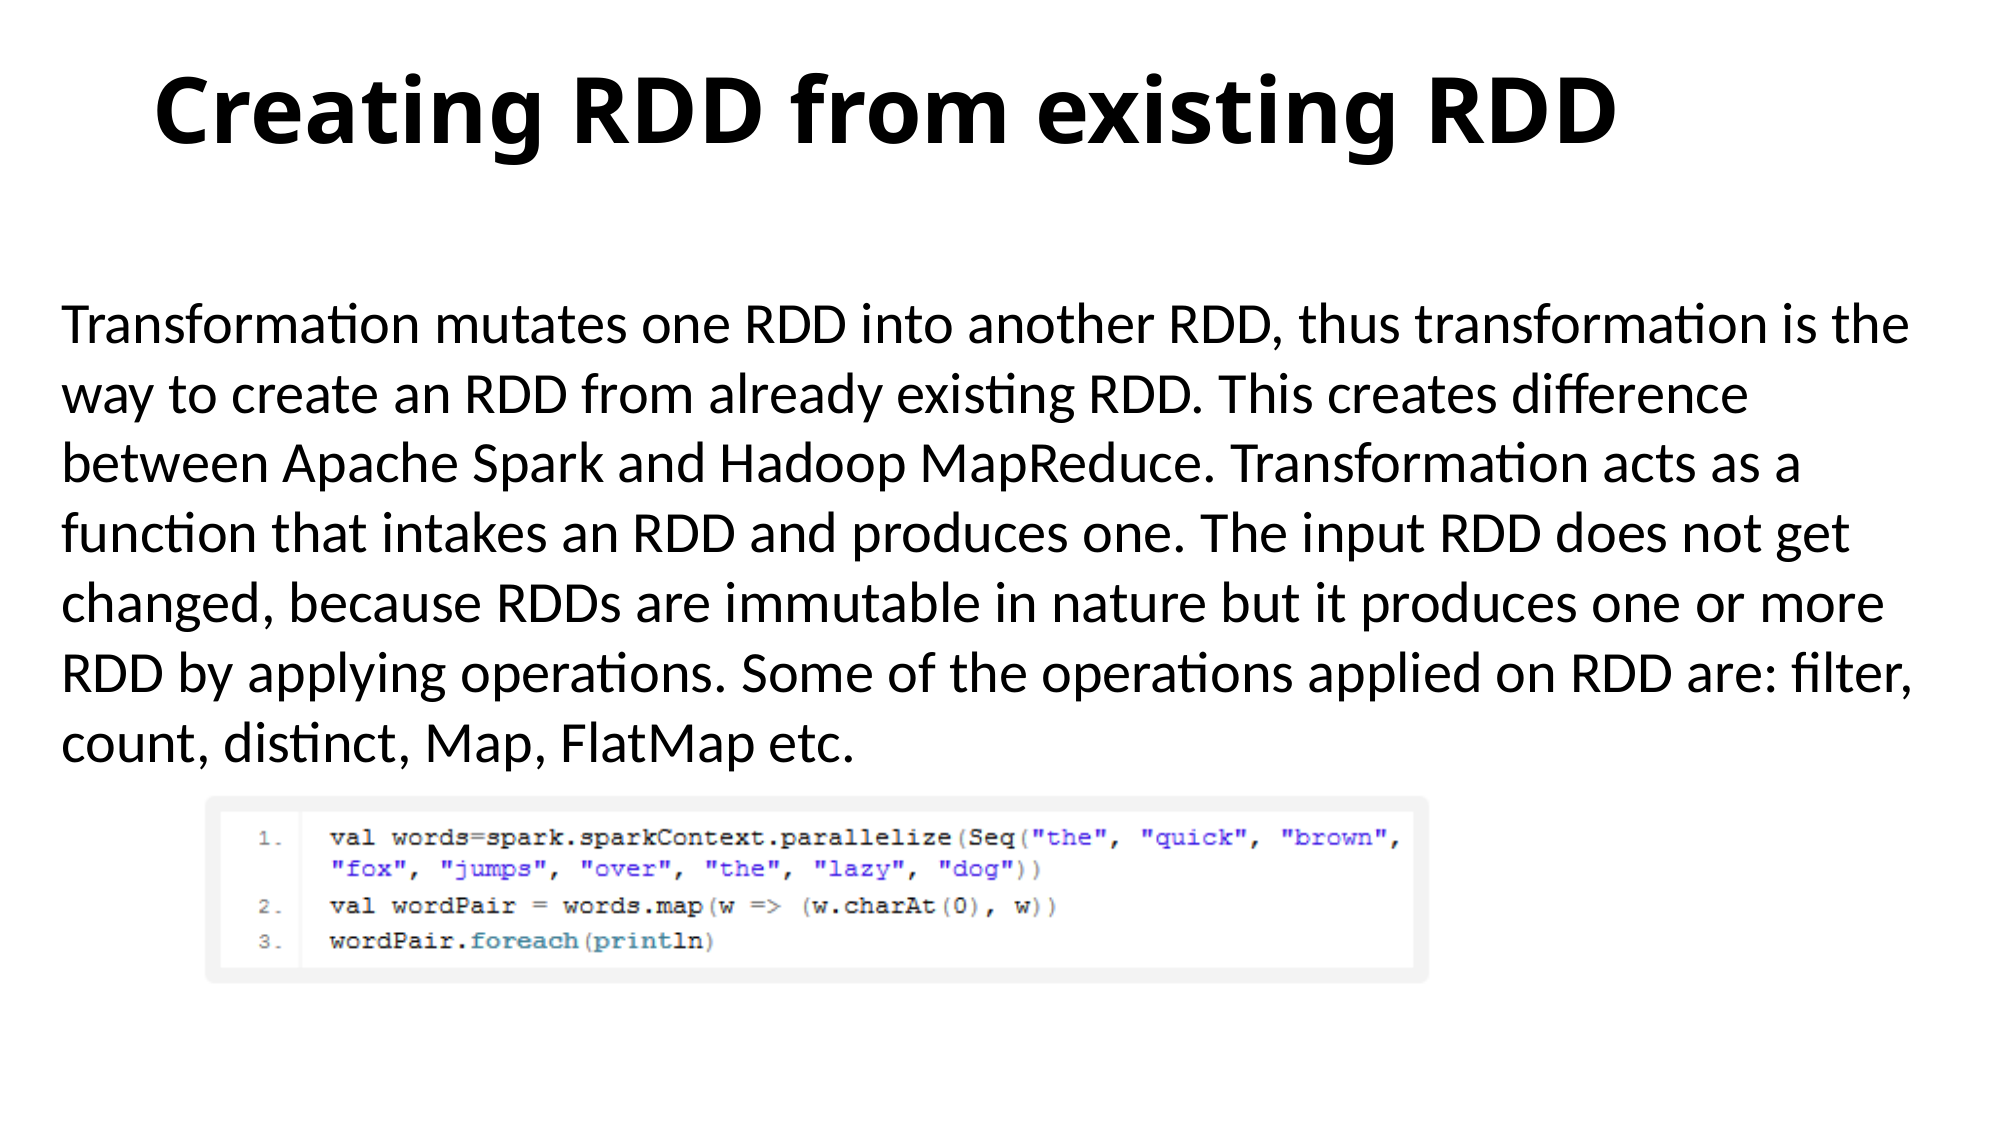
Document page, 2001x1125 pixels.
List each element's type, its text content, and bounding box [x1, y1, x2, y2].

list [188, 775, 1447, 1015]
title Creating RDD from existing RDD [137, 59, 1863, 277]
text_box Transformation mutates one RDD into another RDD, thus transformation is the way to create an RDD from already existing RDD. This creates difference between Apache Spark and Hadoop MapReduce. Transformation acts as a function that intakes an RDD and produces one. The input RDD does not get changed, because RDDs are immutable in nature but it produces one or more RDD by applying operations. Some of the operations applied on RDD are: filter, count, distinct, Map, FlatMap etc. [46, 277, 1959, 782]
